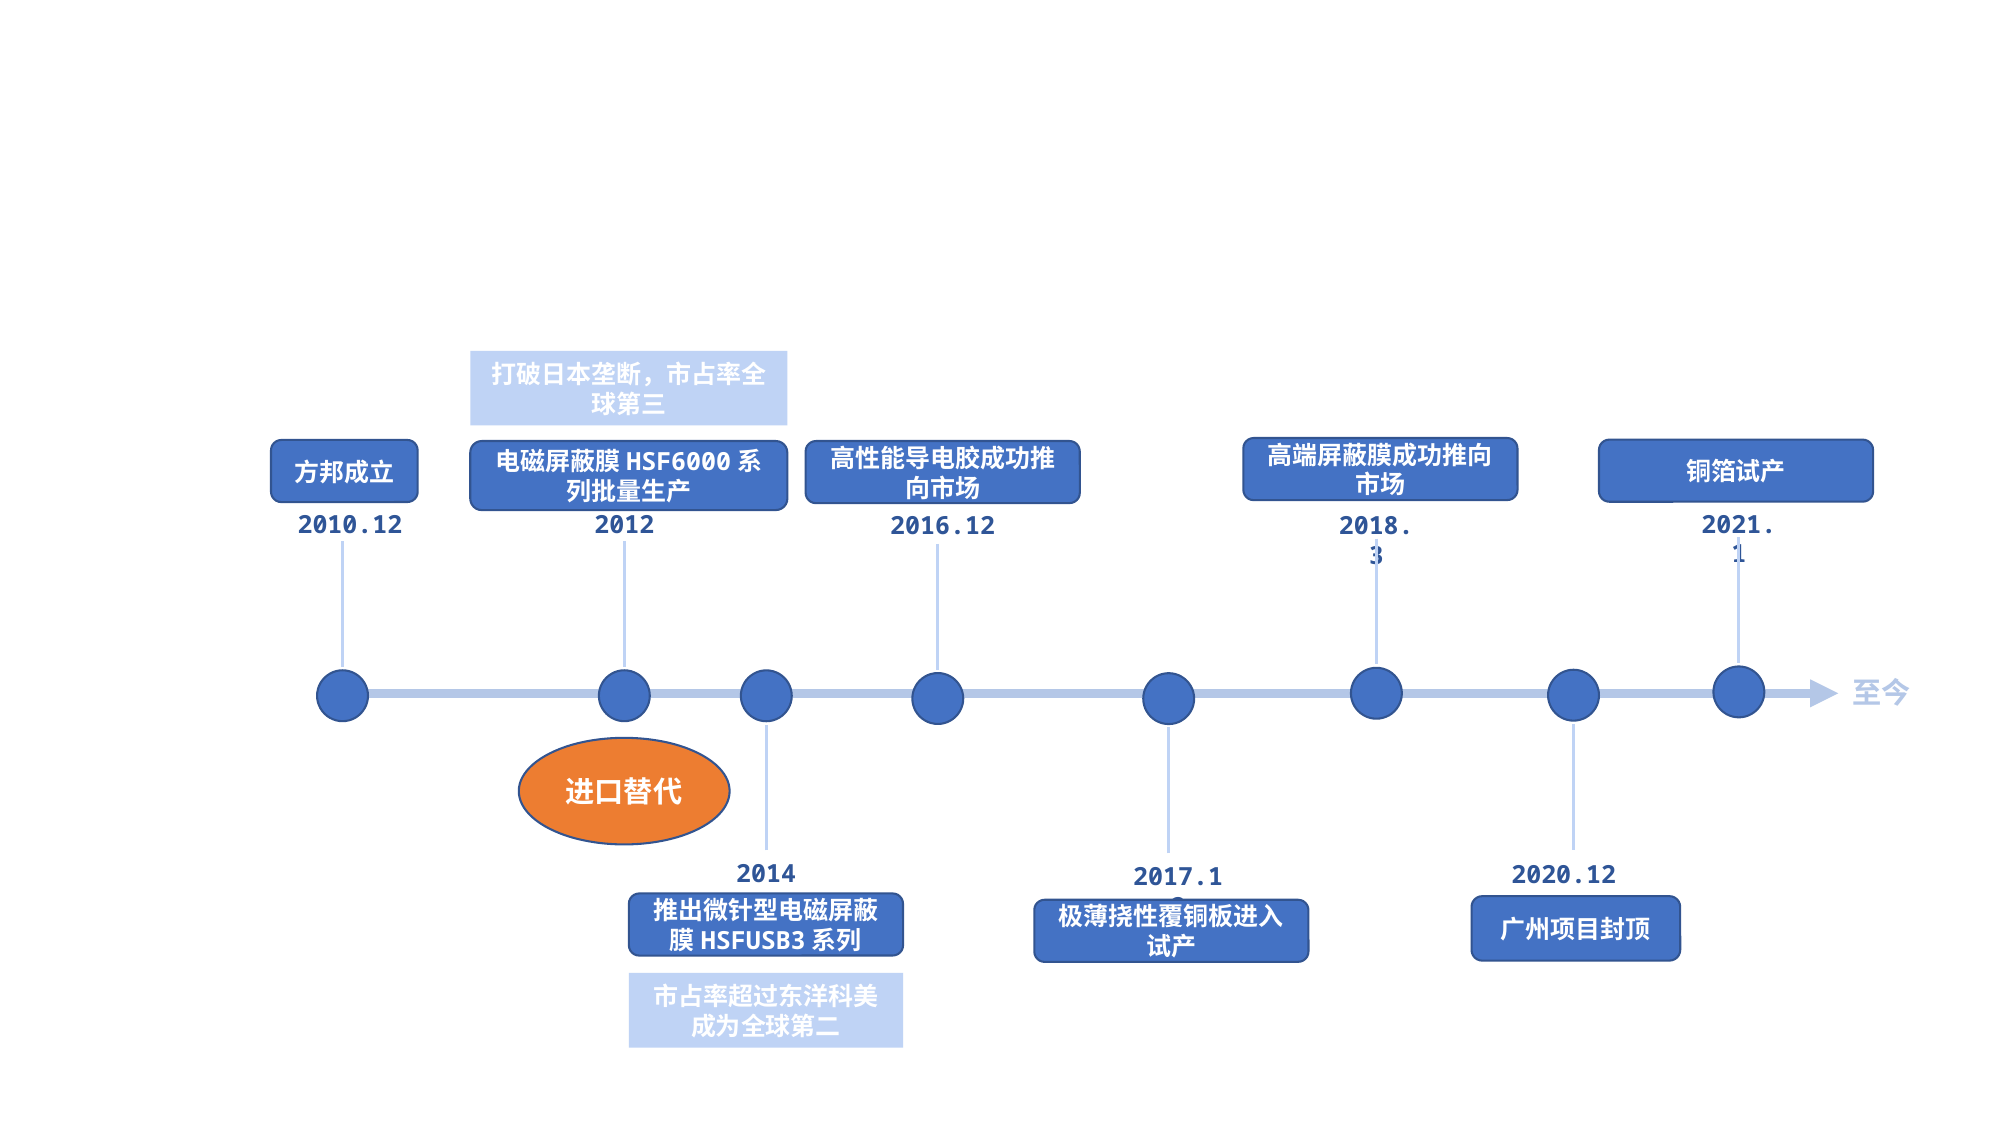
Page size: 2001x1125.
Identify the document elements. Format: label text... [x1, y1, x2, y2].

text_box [912, 543, 964, 725]
text_box 高端屏蔽膜成功推向市场 [1242, 436, 1519, 502]
text_box 电磁屏蔽膜HSF6000系列批量生产 [469, 439, 789, 512]
text_box 2020.12 [1490, 850, 1637, 895]
text_box 2018.3 [1317, 502, 1435, 577]
text_box 打破日本垄断，市占率全球第三 [470, 350, 788, 426]
text_box 2012 [565, 512, 683, 546]
text_box 进口替代 [517, 736, 731, 846]
text_box 推出微针型电磁屏蔽膜HSFUSB3系列 [627, 892, 905, 957]
text_box 广州项目封顶 [1470, 895, 1682, 962]
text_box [1143, 673, 1195, 854]
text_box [317, 541, 368, 722]
text_box 至今 [1825, 666, 1937, 717]
text_box 2014 [707, 849, 825, 895]
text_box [1547, 669, 1599, 850]
text_box 铜箔试产 [1597, 438, 1875, 503]
text_box 2021.1 [1680, 503, 1798, 576]
text_box 2017.12 [1112, 853, 1244, 898]
text_box 高性能导电胶成功推向市场 [804, 439, 1081, 505]
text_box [740, 670, 792, 851]
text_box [598, 541, 650, 722]
text_box 方邦成立 [269, 438, 419, 504]
text_box 极薄挠性覆铜板进入试产 [1033, 898, 1310, 963]
text_box 市占率超过东洋科美成为全球第二 [628, 972, 904, 1048]
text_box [1350, 538, 1402, 719]
text_box 2010.12 [278, 500, 422, 546]
text_box 2016.12 [860, 505, 1025, 547]
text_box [1713, 537, 1765, 718]
